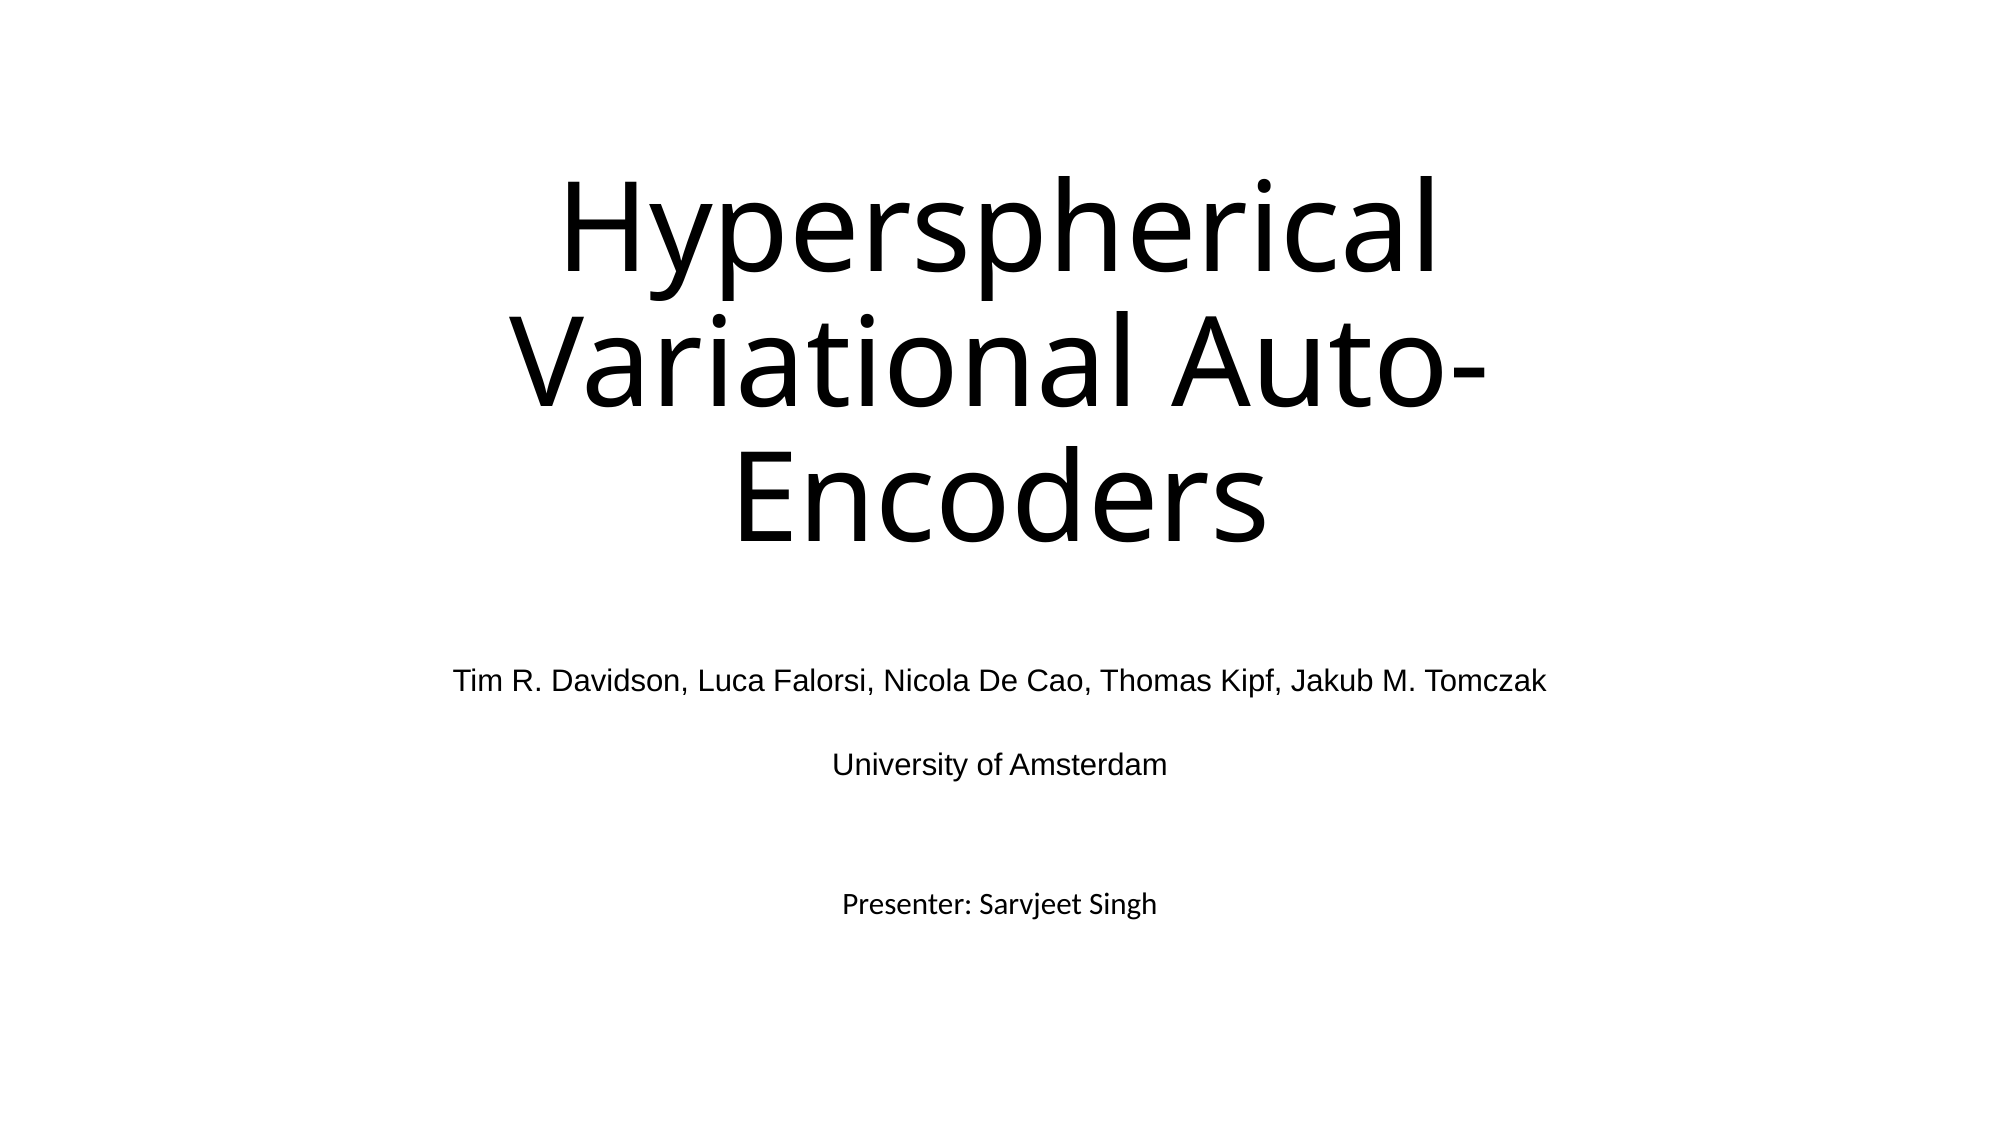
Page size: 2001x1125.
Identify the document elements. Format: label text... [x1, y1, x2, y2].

title Hyperspherical Variational Auto-Encoders [249, 184, 1750, 576]
subtitle Tim R. Davidson, Luca Falorsi, Nicola De Cao, Thomas Kipf, Jakub M. Tomczak University of Amsterdam Presenter: Sarvjeet Singh [249, 657, 1750, 929]
